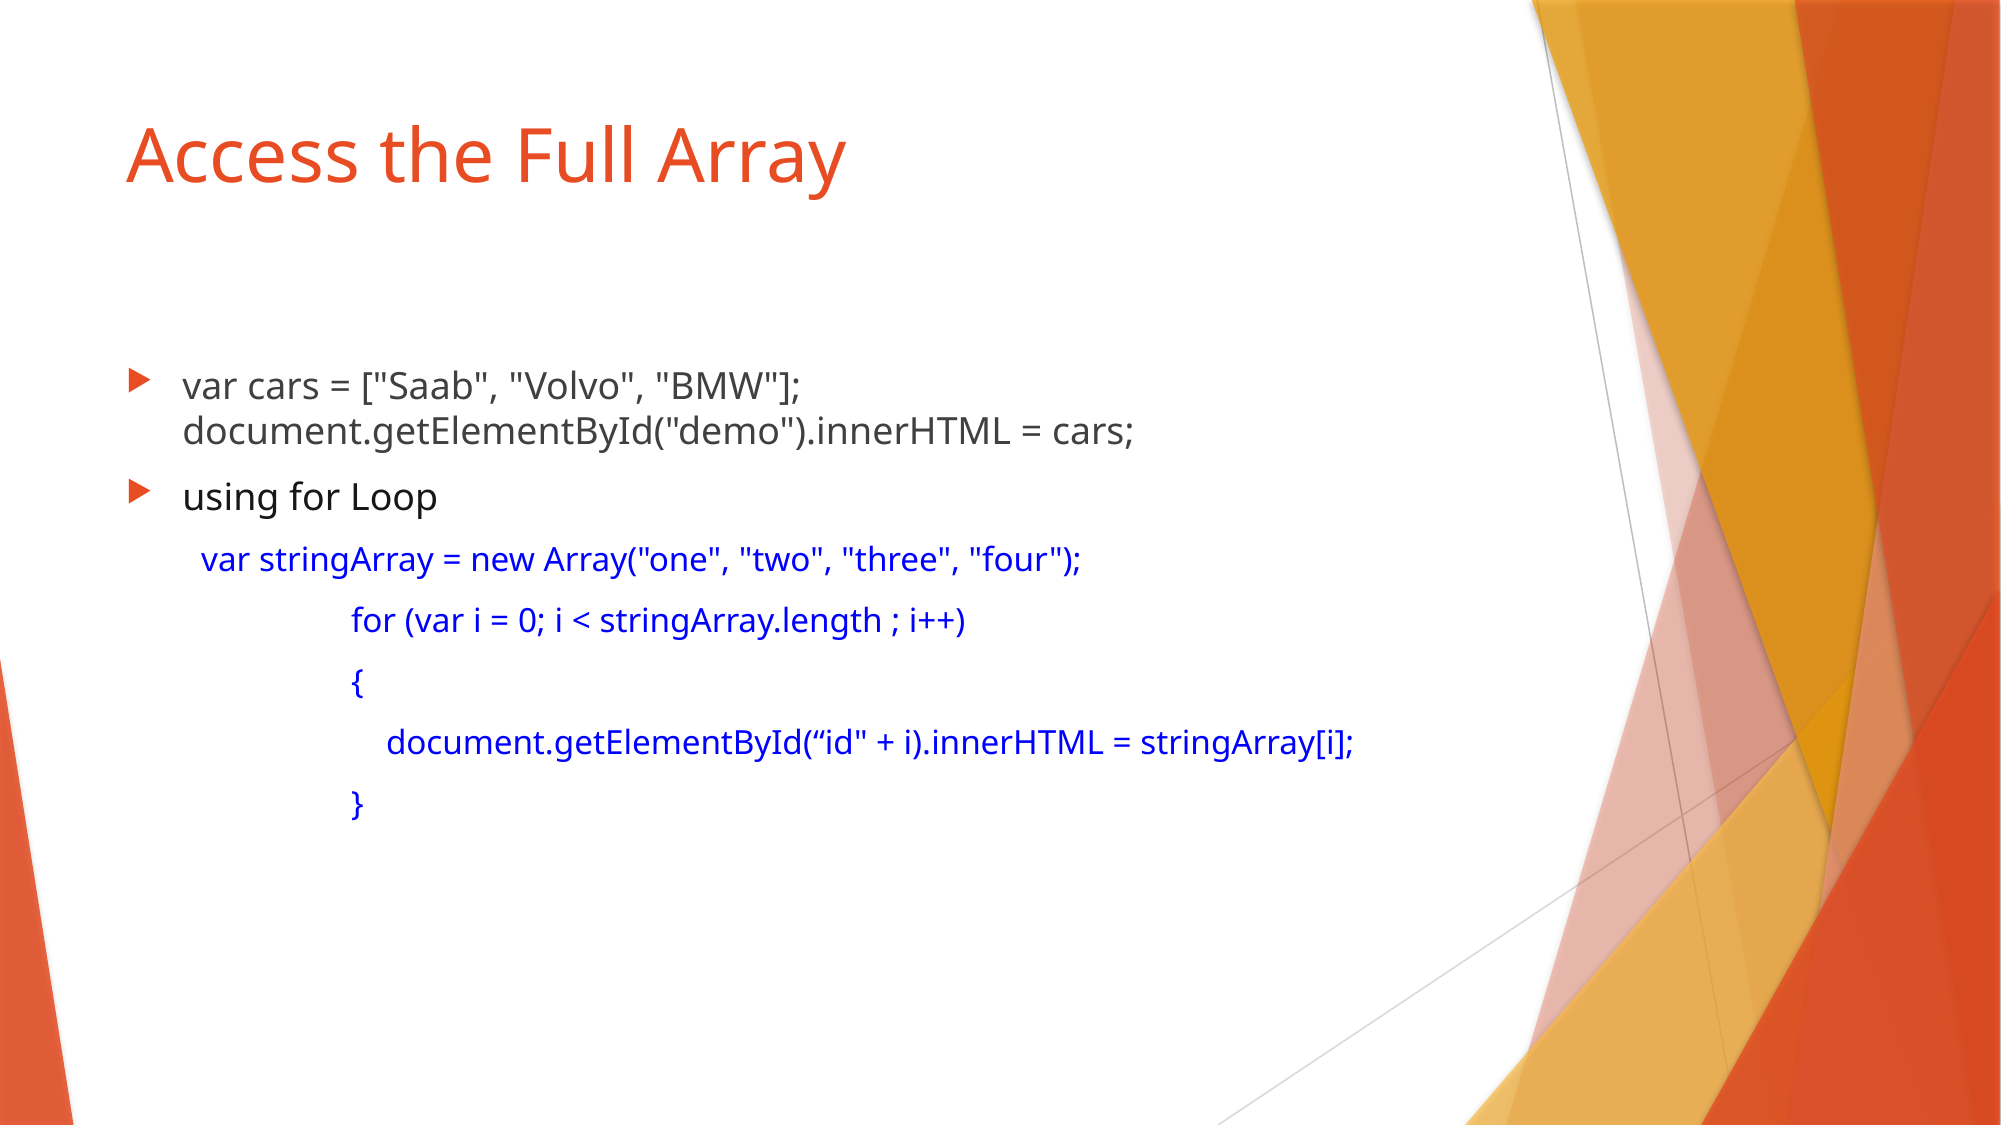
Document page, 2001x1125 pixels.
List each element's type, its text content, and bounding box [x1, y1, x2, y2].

title Access the Full Array [111, 99, 1522, 317]
list var cars = ["Saab", "Volvo", "BMW"]; document.getElementById("demo").innerHTML = cars; using for Loop var stringArray = new Array("one", "two", "three", "four"); for (var i = 0; i < stringArray.length ; i++) { document.getElementById(“id" + i).innerHTML = stringArray[i]; } [111, 354, 1522, 992]
